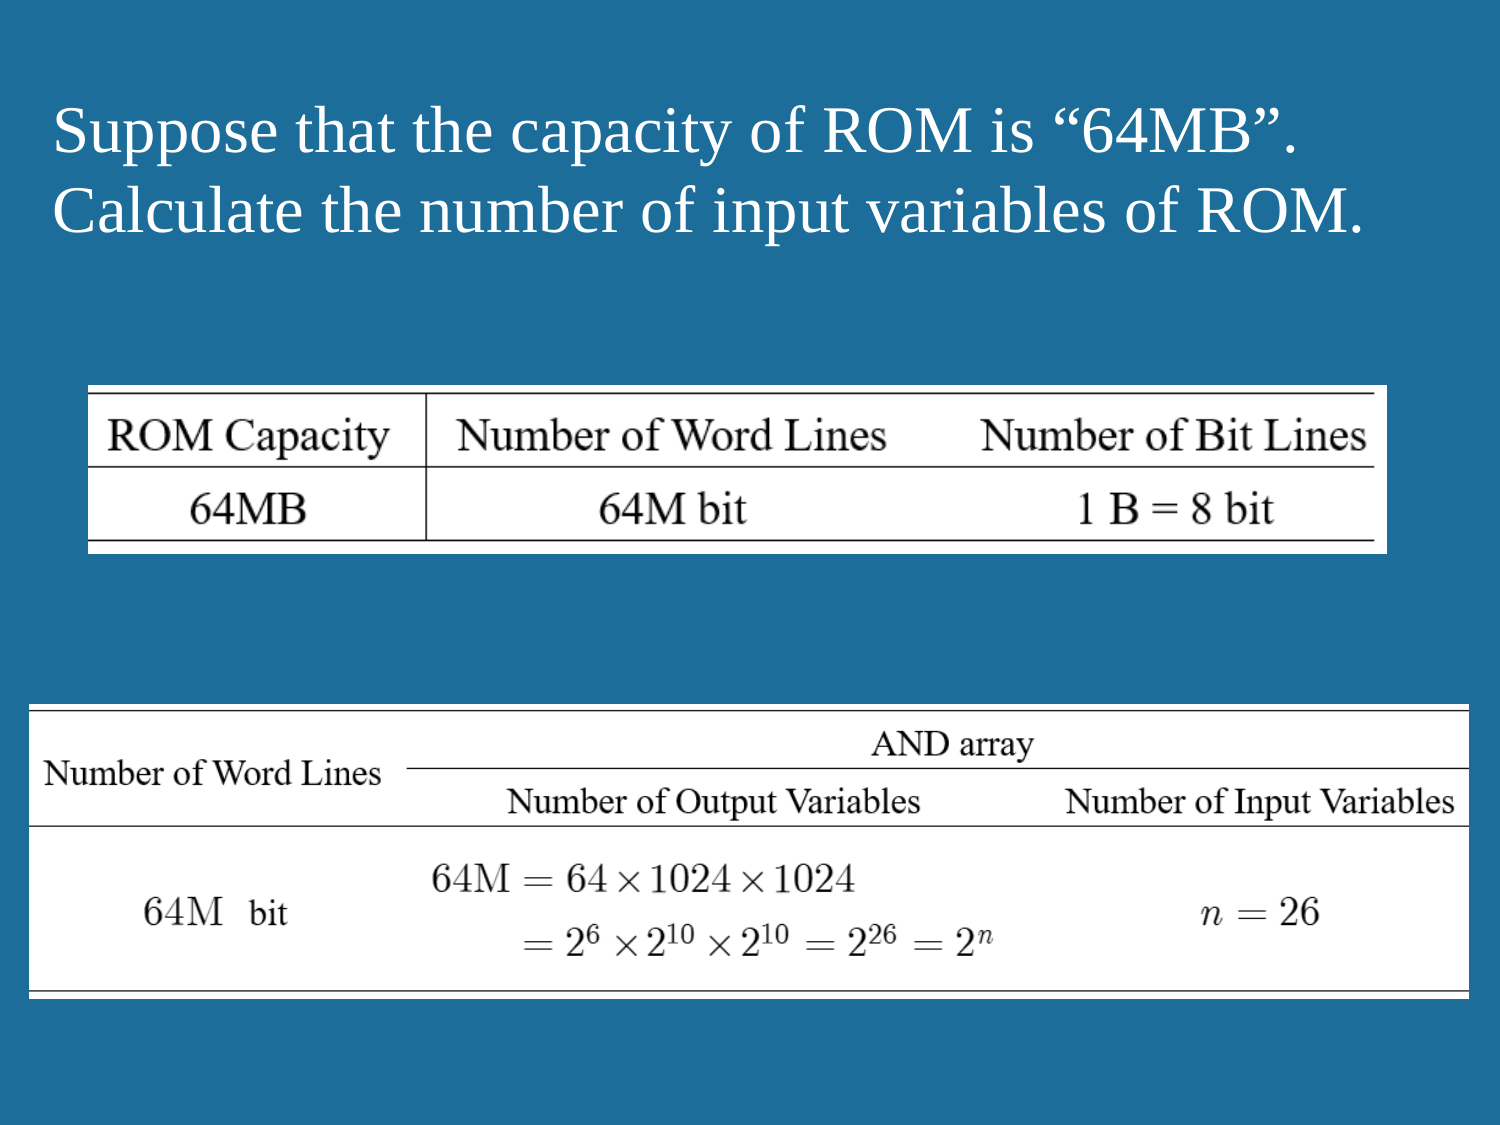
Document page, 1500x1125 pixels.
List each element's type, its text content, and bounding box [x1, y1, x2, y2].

text_box Suppose that the capacity of ROM is “64MB”. Calculate the number of input variables of ROM. [37, 78, 1500, 253]
picture [88, 385, 1388, 555]
picture [29, 703, 1470, 999]
